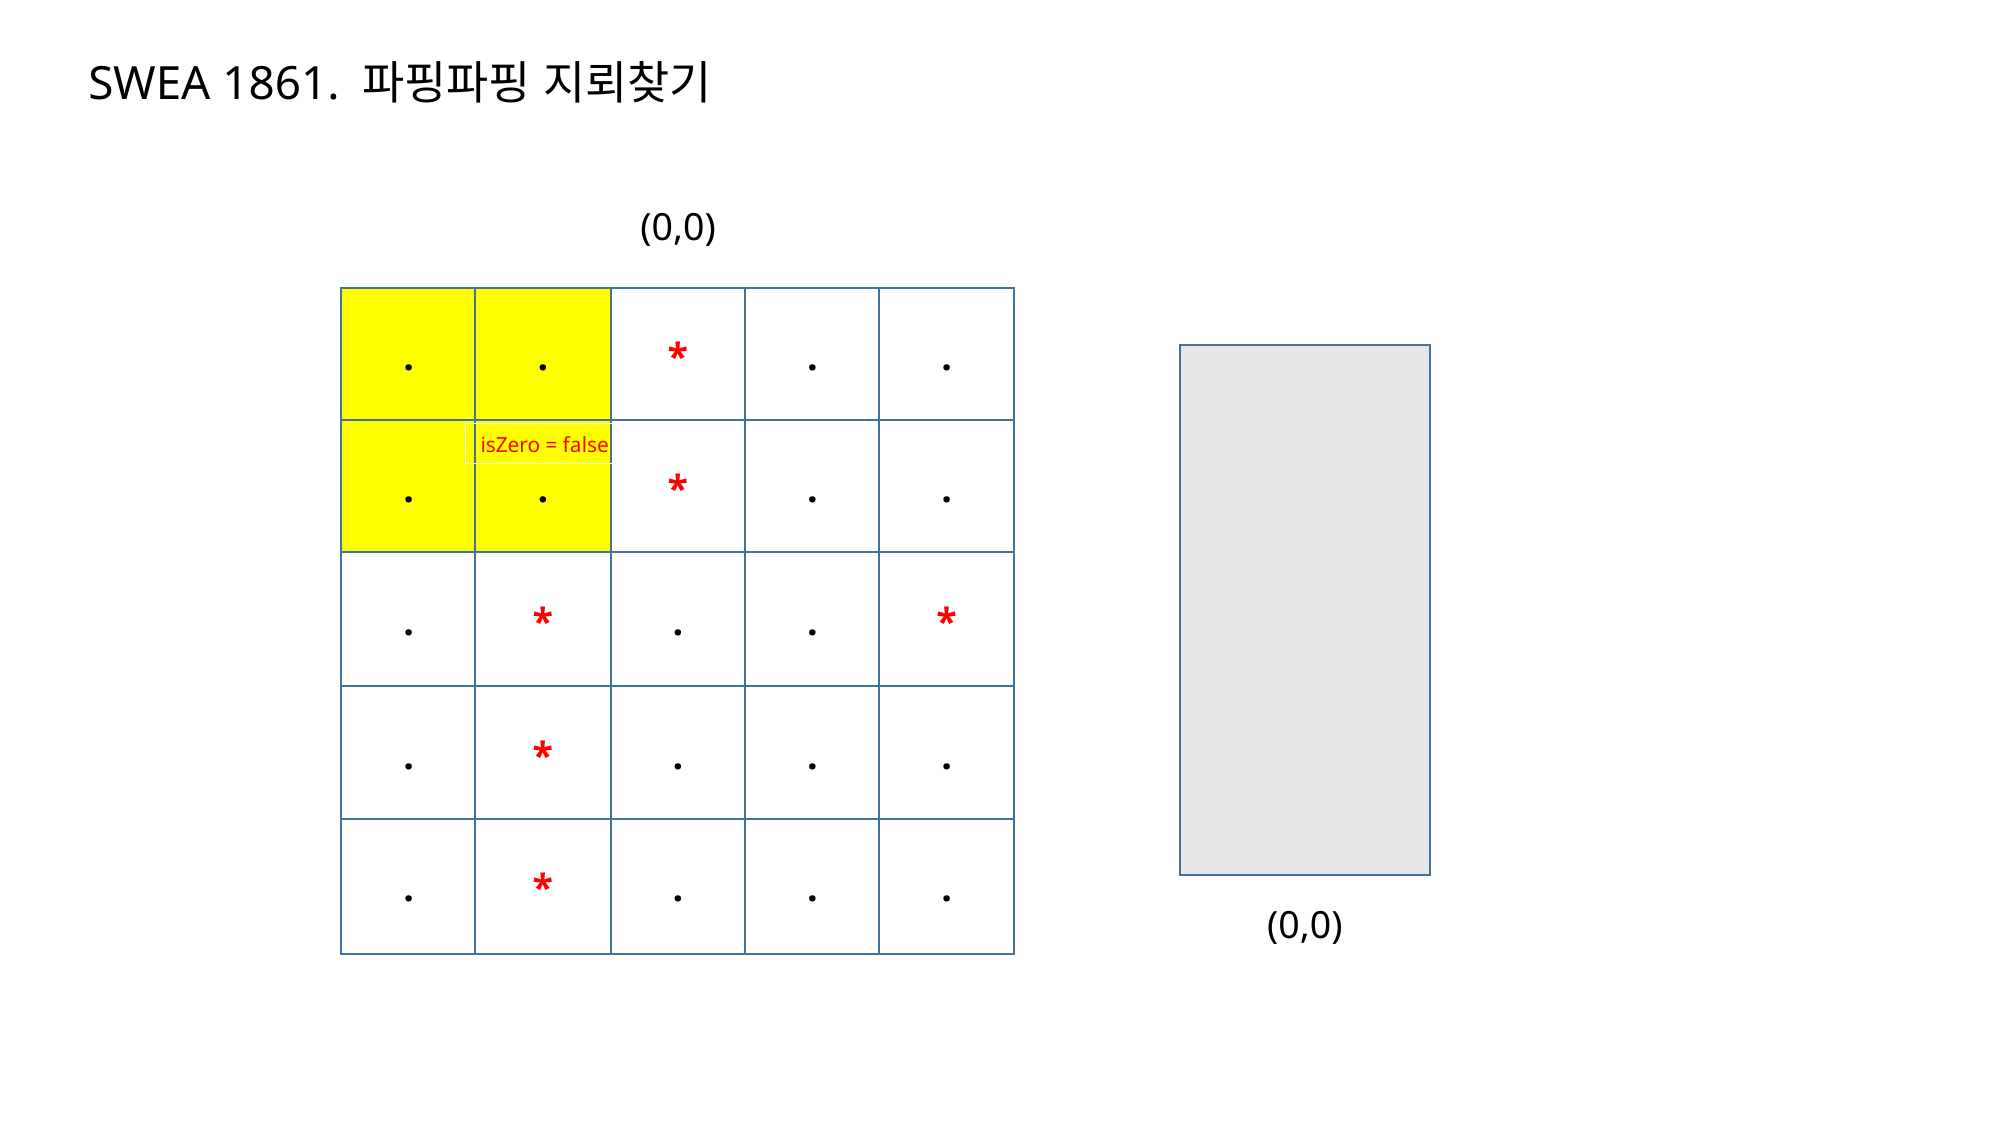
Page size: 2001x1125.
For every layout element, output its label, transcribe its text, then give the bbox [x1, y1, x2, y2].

text_box . [474, 287, 612, 419]
text_box . [612, 551, 744, 685]
text_box . [612, 818, 744, 955]
text_box . [340, 685, 474, 818]
text_box (0,0) [625, 195, 731, 256]
text_box . [340, 818, 474, 955]
text_box . [744, 287, 878, 419]
text_box . [612, 685, 744, 818]
text_box . [878, 685, 1015, 818]
text_box . [744, 685, 878, 818]
text_box . [474, 419, 612, 423]
text_box SWEA 1861. 파핑파핑 지뢰찾기 [73, 46, 780, 117]
text_box * [474, 685, 612, 818]
text_box * [878, 551, 1015, 685]
text_box isZero = false [465, 423, 626, 464]
text_box . [474, 464, 612, 551]
text_box * [612, 419, 744, 551]
text_box . [878, 419, 1015, 551]
text_box . [340, 287, 474, 419]
text_box * [474, 551, 612, 685]
text_box . [744, 419, 878, 551]
text_box . [744, 551, 878, 685]
text_box . [744, 818, 878, 955]
text_box . [878, 287, 1015, 419]
text_box . [340, 551, 474, 685]
text_box [1179, 344, 1431, 876]
text_box . [340, 419, 474, 551]
text_box . [878, 818, 1015, 955]
text_box (0,0) [1252, 893, 1358, 954]
text_box * [474, 818, 612, 955]
text_box * [612, 287, 744, 419]
